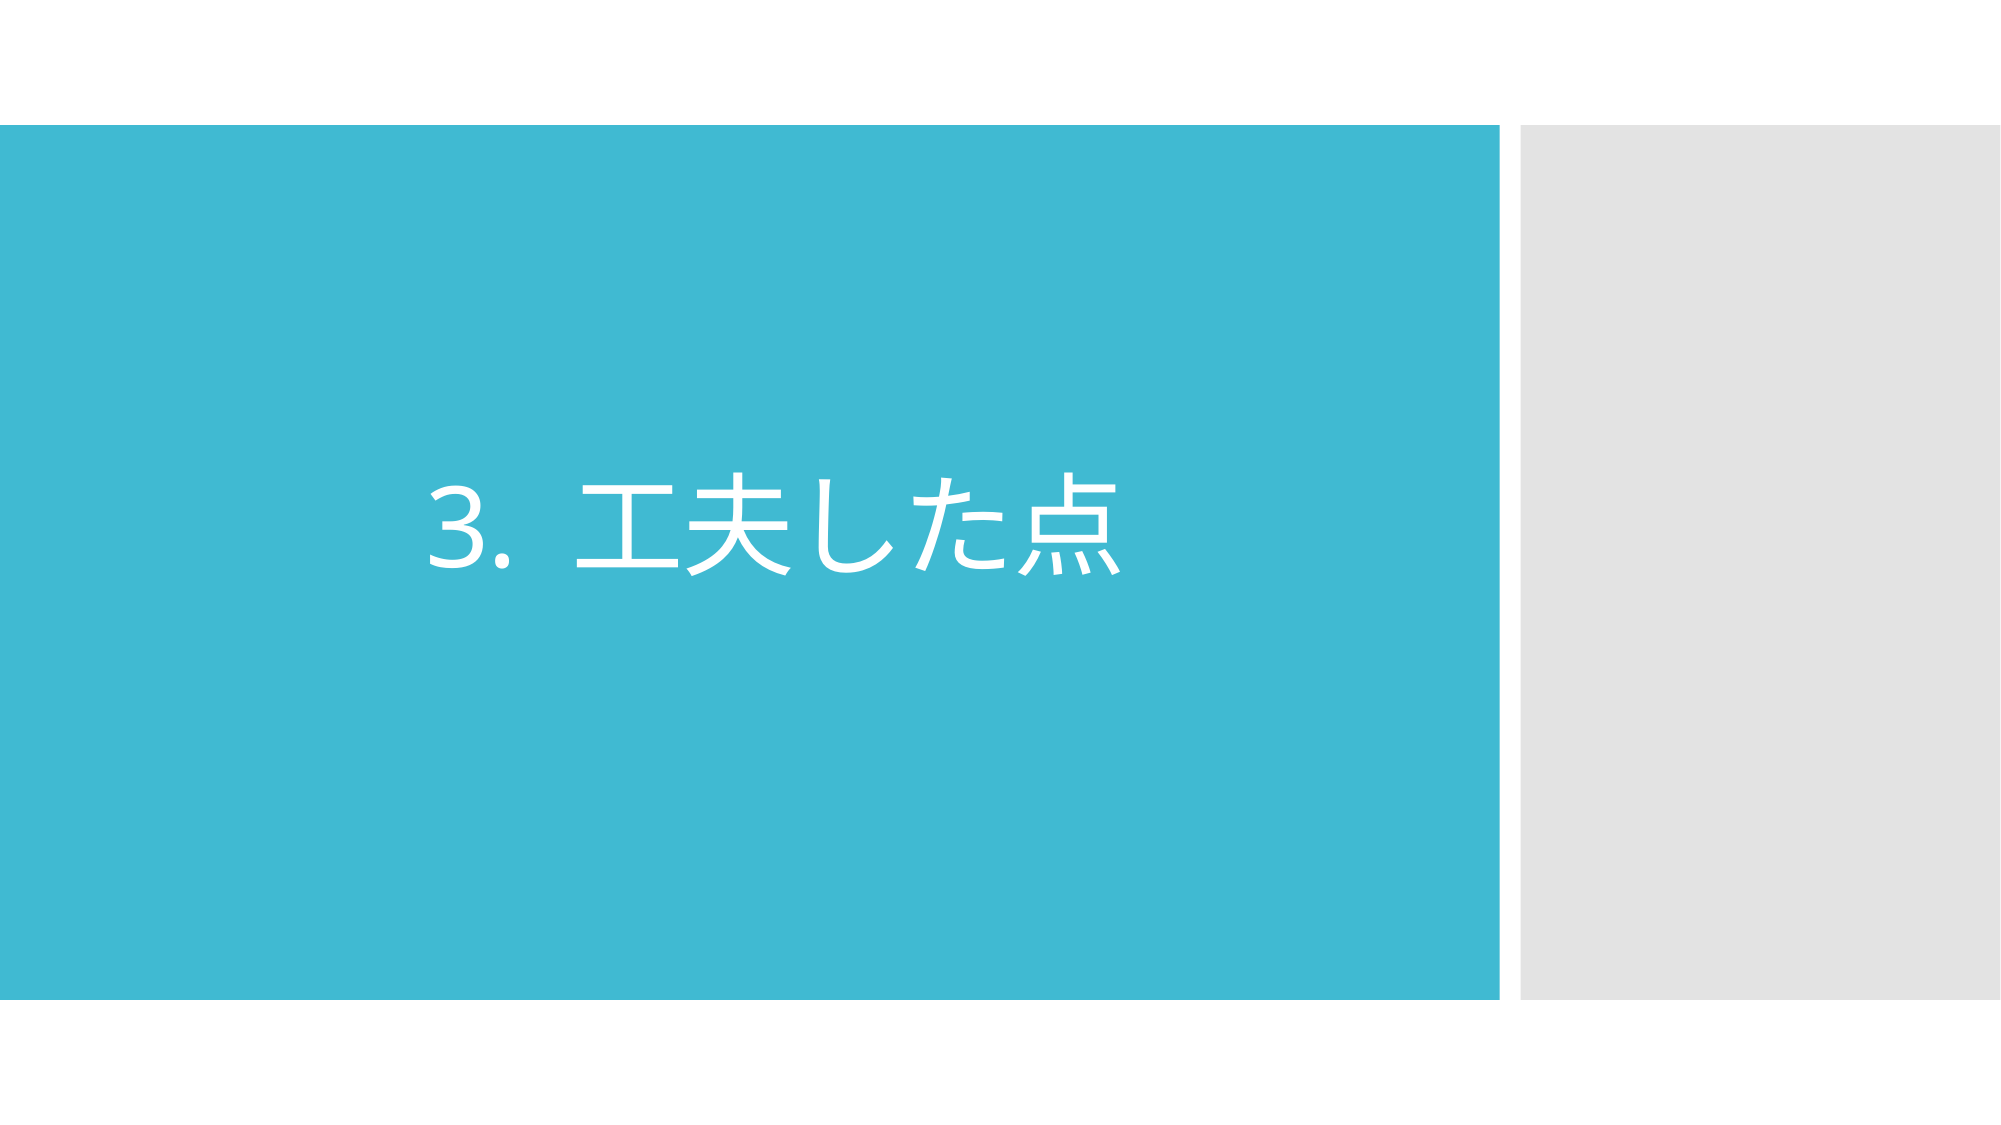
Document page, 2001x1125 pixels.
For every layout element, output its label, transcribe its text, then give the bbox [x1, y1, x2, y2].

title 3. 工夫した点 [175, 213, 1376, 747]
